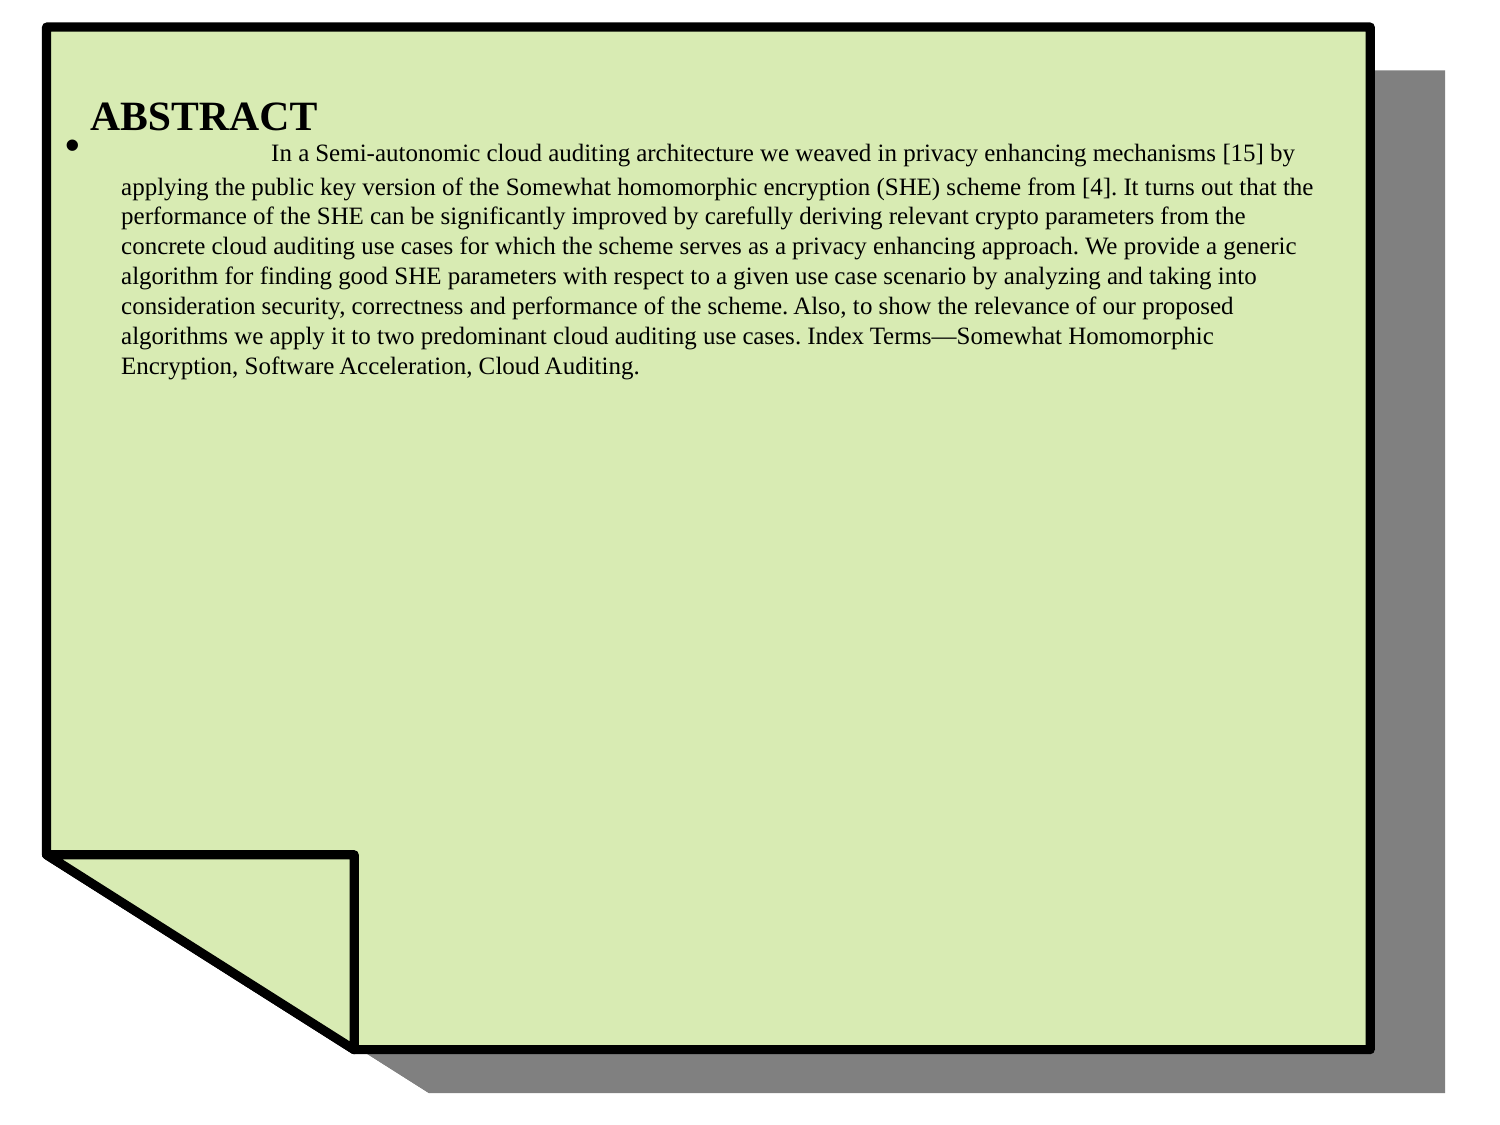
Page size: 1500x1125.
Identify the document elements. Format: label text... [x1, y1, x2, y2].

title ABSTRACT [75, 45, 1363, 233]
list In a Semi-autonomic cloud auditing architecture we weaved in privacy enhancing mechanisms [15] by applying the public key version of the Somewhat homomorphic encryption (SHE) scheme from [4]. It turns out that the performance of the SHE can be significantly improved by carefully deriving relevant crypto parameters from the concrete cloud auditing use cases for which the scheme serves as a privacy enhancing approach. We provide a generic algorithm for finding good SHE parameters with respect to a given use case scenario by analyzing and taking into consideration security, correctness and performance of the scheme. Also, to show the relevance of our proposed algorithms we apply it to two predominant cloud auditing use cases. Index Terms—Somewhat Homomorphic Encryption, Software Acceleration, Cloud Auditing. [50, 112, 1350, 1125]
